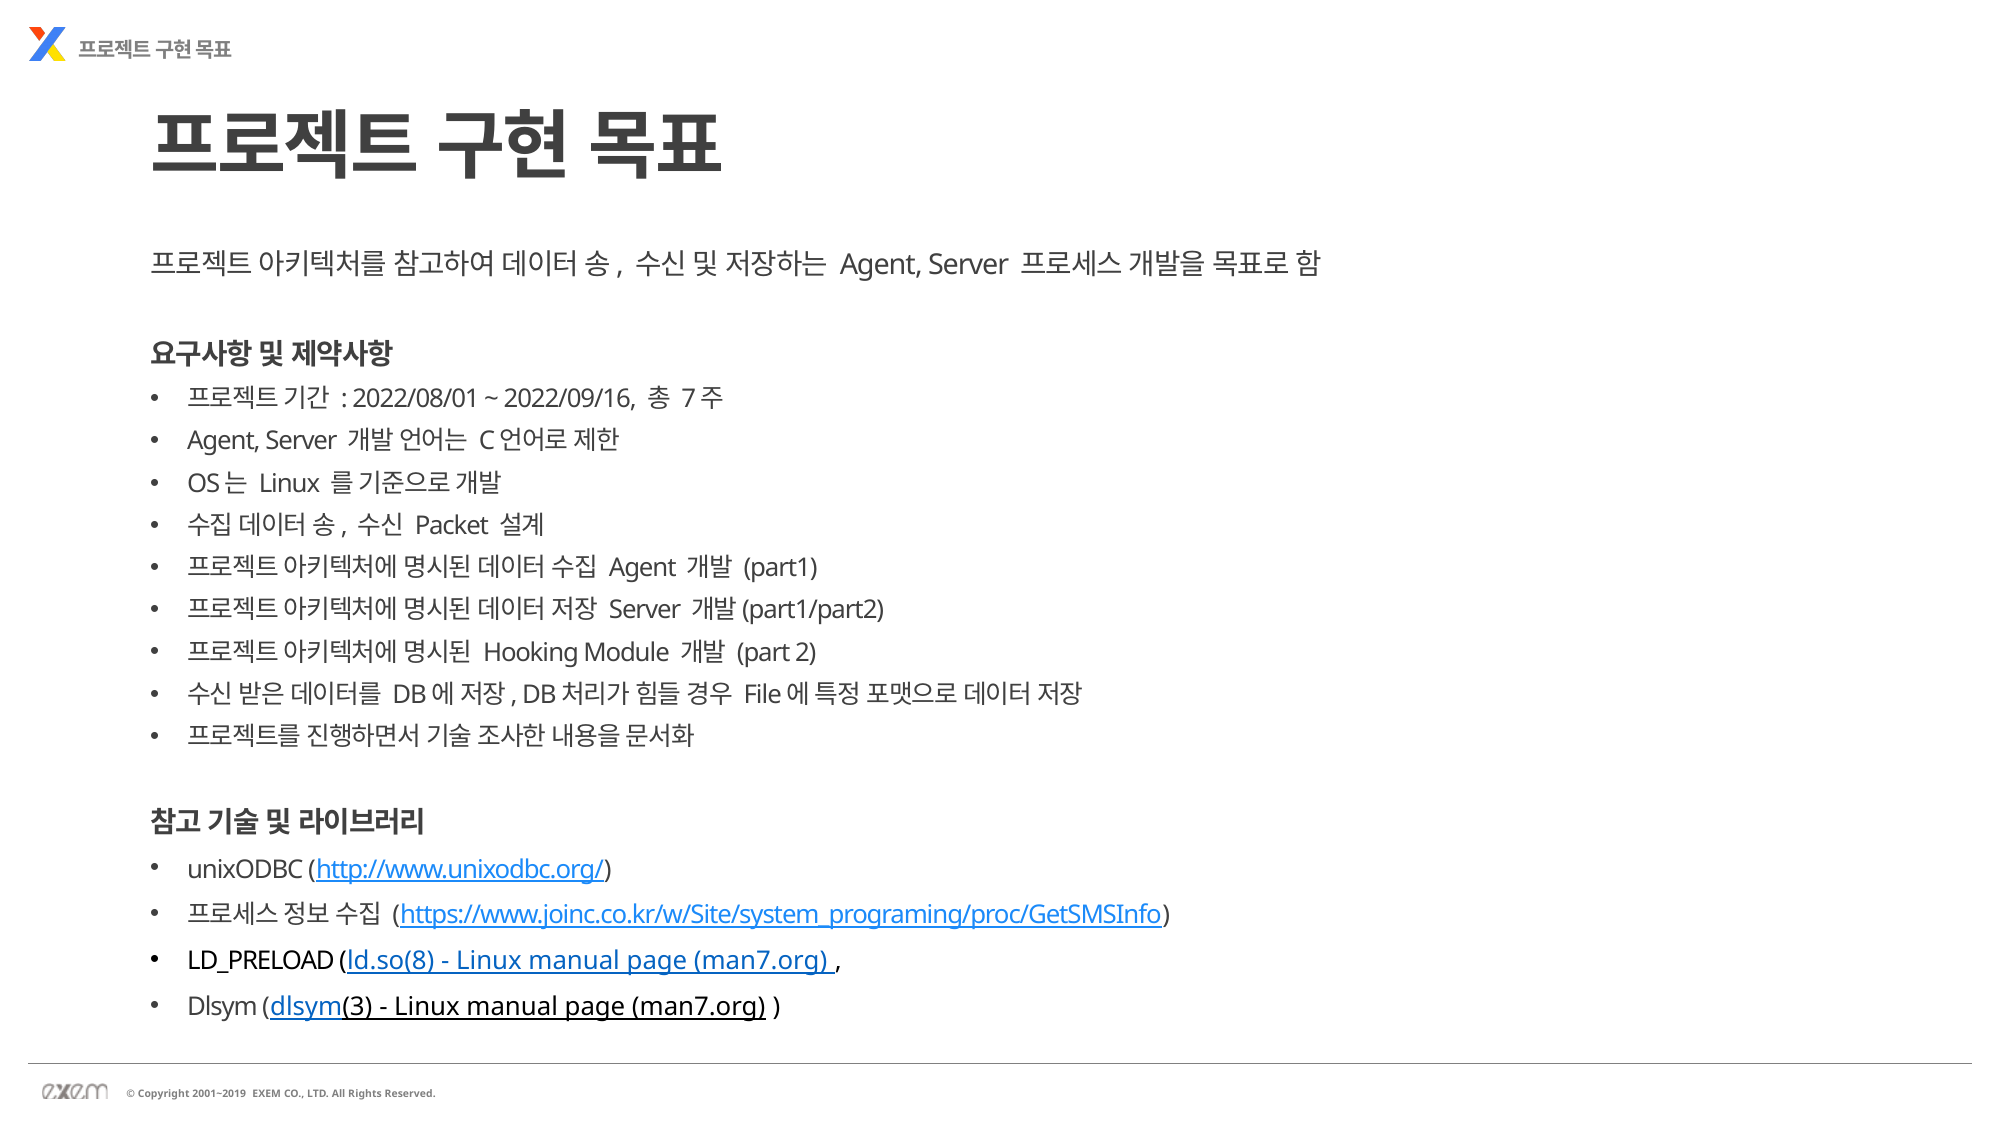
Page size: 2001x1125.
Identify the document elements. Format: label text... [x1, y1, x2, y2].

list 프로젝트 구현 목표 [63, 32, 415, 67]
text_box 프로젝트 아키텍처를 참고하여 데이터 송, 수신 및 저장하는 Agent, Server 프로세스 개발을 목표로 함 요구사항 및 제약사항 프로젝트 기간 : 2022/08/01 ~ 2022/09/16, 총 7주 Agent, Server 개발 언어는 C언어로 제한 OS는 Linux 를 기준으로 개발 수집 데이터 송, 수신 Packet 설계 프로젝트 아키텍처에 명시된 데이터 수집 Agent 개발 (part1) 프로젝트 아키텍처에 명시된 데이터 저장 Server 개발(part1/part2) 프로젝트 아키텍처에 명시된 Hooking Module 개발 (part 2) 수신 받은 데이터를 DB에 저장, DB처리가 힘들 경우 File에 특정 포맷으로 데이터 저장 프로젝트를 진행하면서 기술 조사한 내용을 문서화 참고 기술 및 라이브러리 unixODBC (http://www.unixodbc.org/) 프로세스 정보 수집 (https://www.joinc.co.kr/w/Site/system_programing/proc/GetSMSInfo) LD_PRELOAD (ld.so(8) - Linux manual page (man7.org) , Dlsym (dlsym(3) - Linux manual page (man7.org) ) [135, 241, 1879, 1032]
text_box 프로젝트 구현 목표 [135, 85, 1826, 211]
picture [29, 27, 66, 61]
